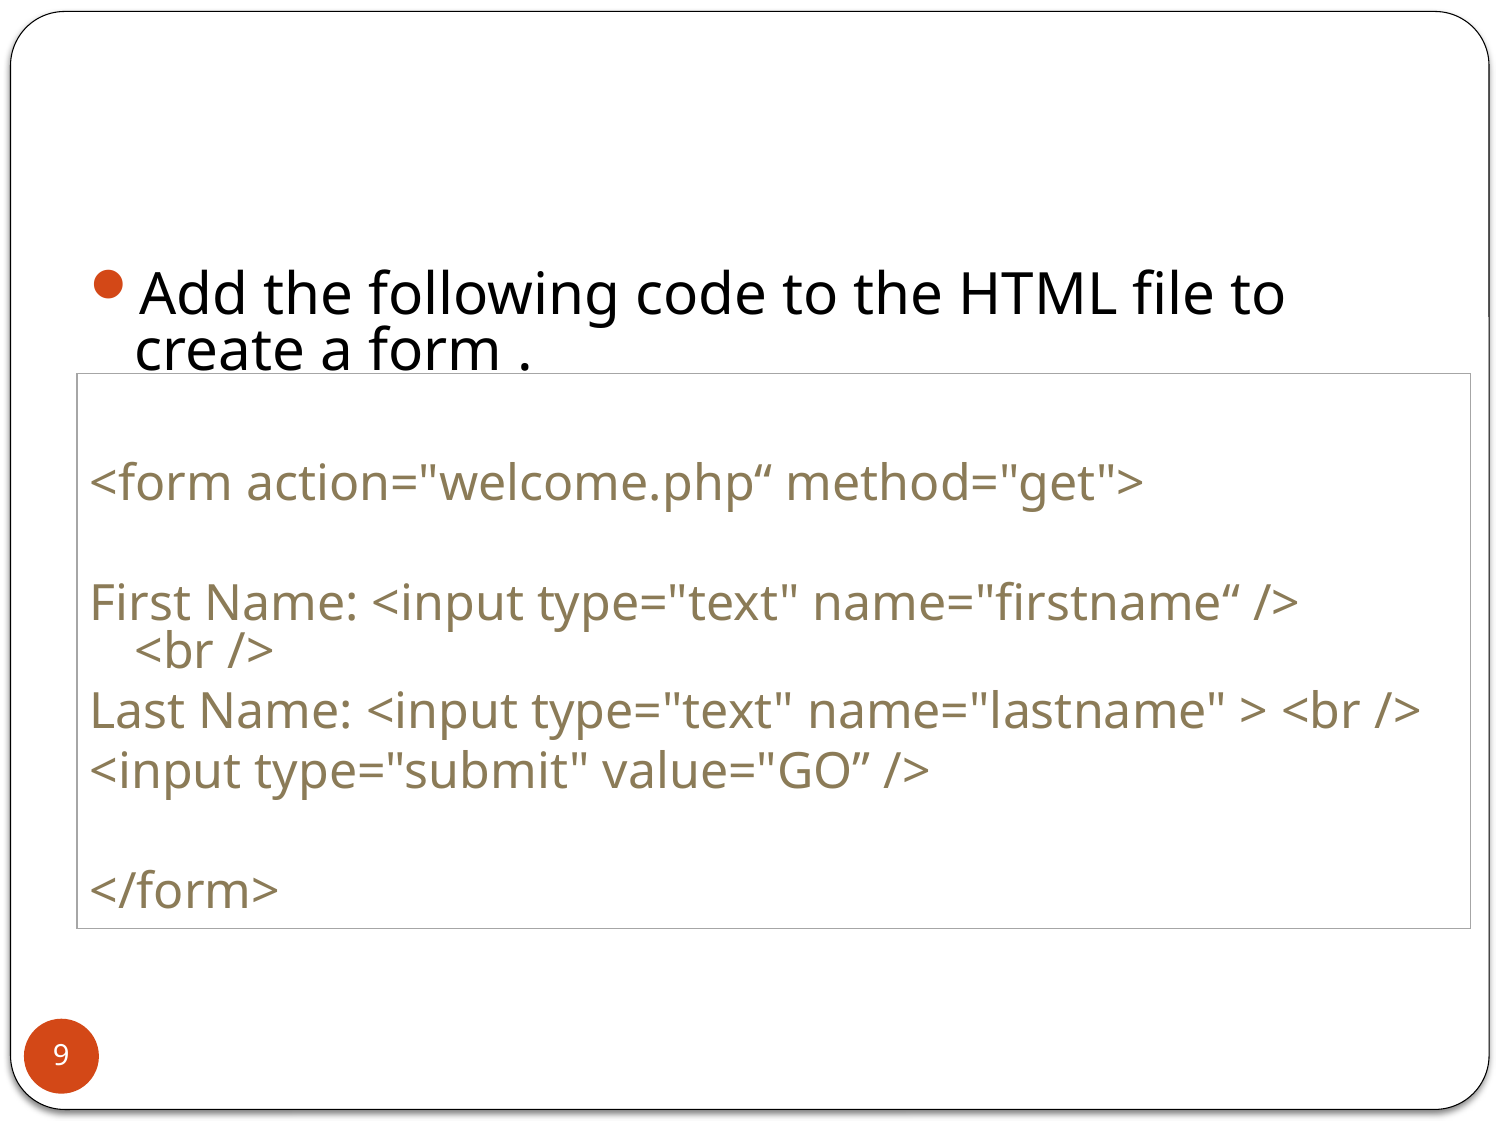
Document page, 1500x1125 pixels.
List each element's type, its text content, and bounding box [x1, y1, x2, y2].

text_box [76, 373, 1471, 929]
slide_number 9 [23, 1018, 99, 1094]
list Add the following code to the HTML file to create a form . <form action="welcome.php“ method="get"> First Name: <input type="text" name="firstname“ /> <br /> Last Name: <input type="text" name="lastname" > <br /> <input type="submit" value="GO” /> </form> [75, 262, 1447, 858]
